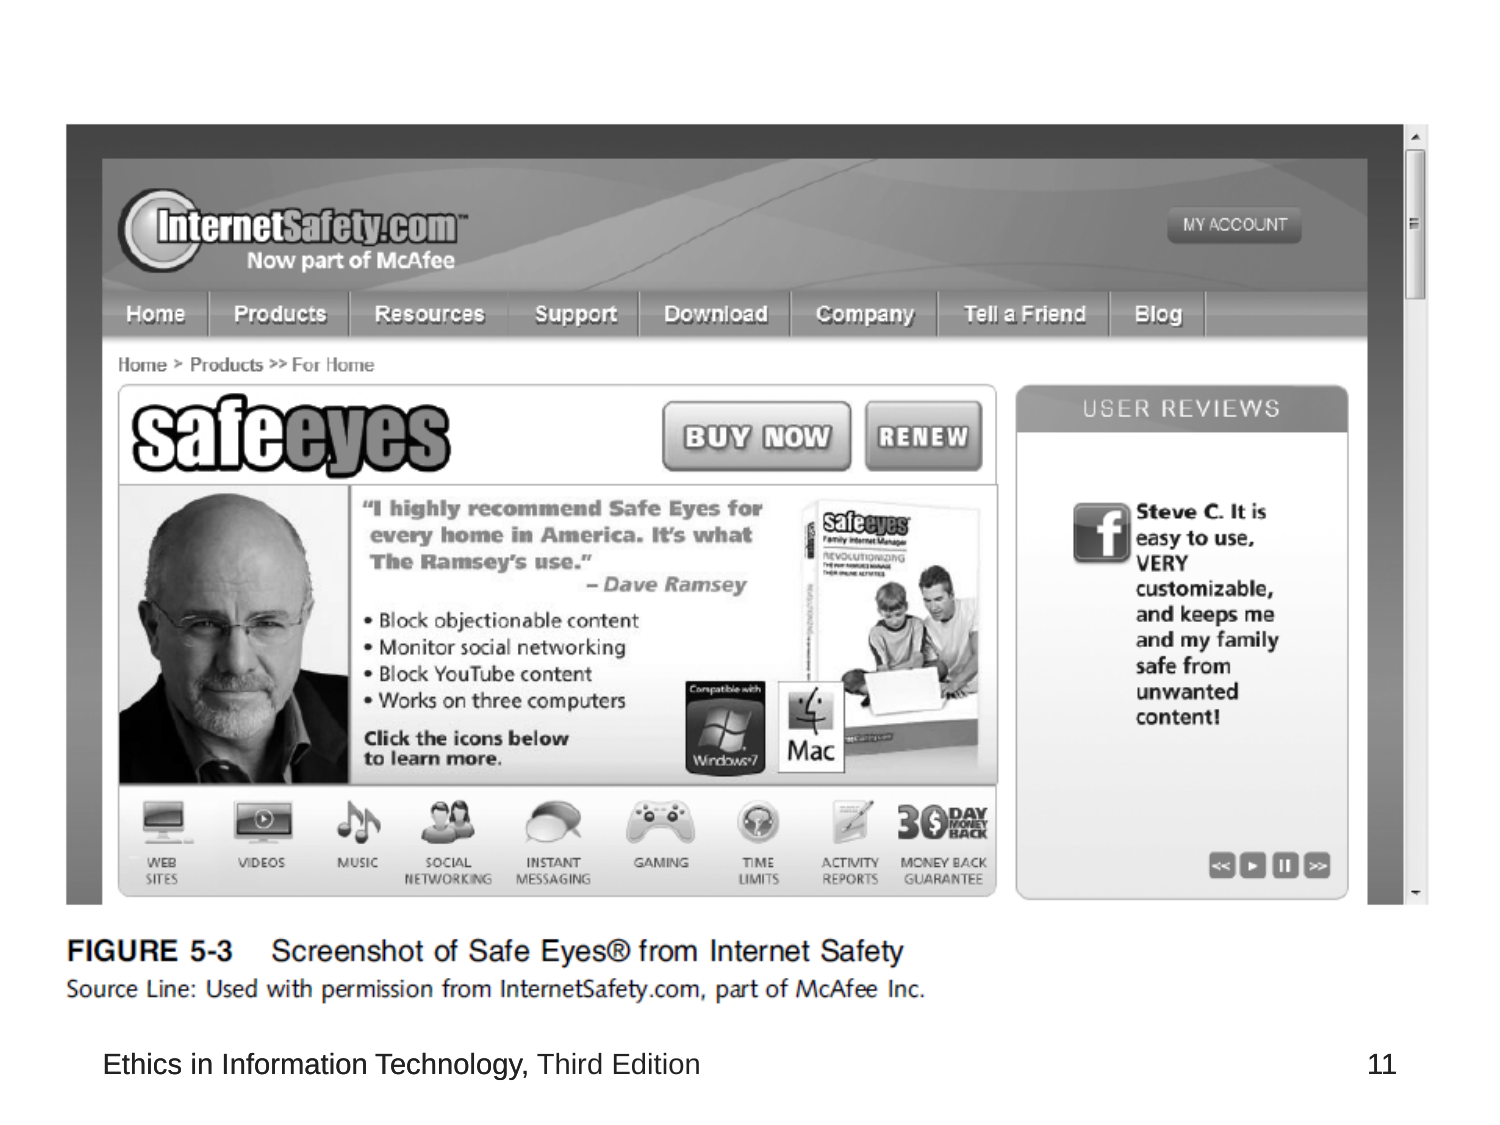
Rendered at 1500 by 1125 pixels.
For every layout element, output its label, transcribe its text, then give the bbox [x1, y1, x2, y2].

picture [54, 112, 1446, 1013]
text_box Ethics in Information Technology, [87, 1037, 1413, 1100]
